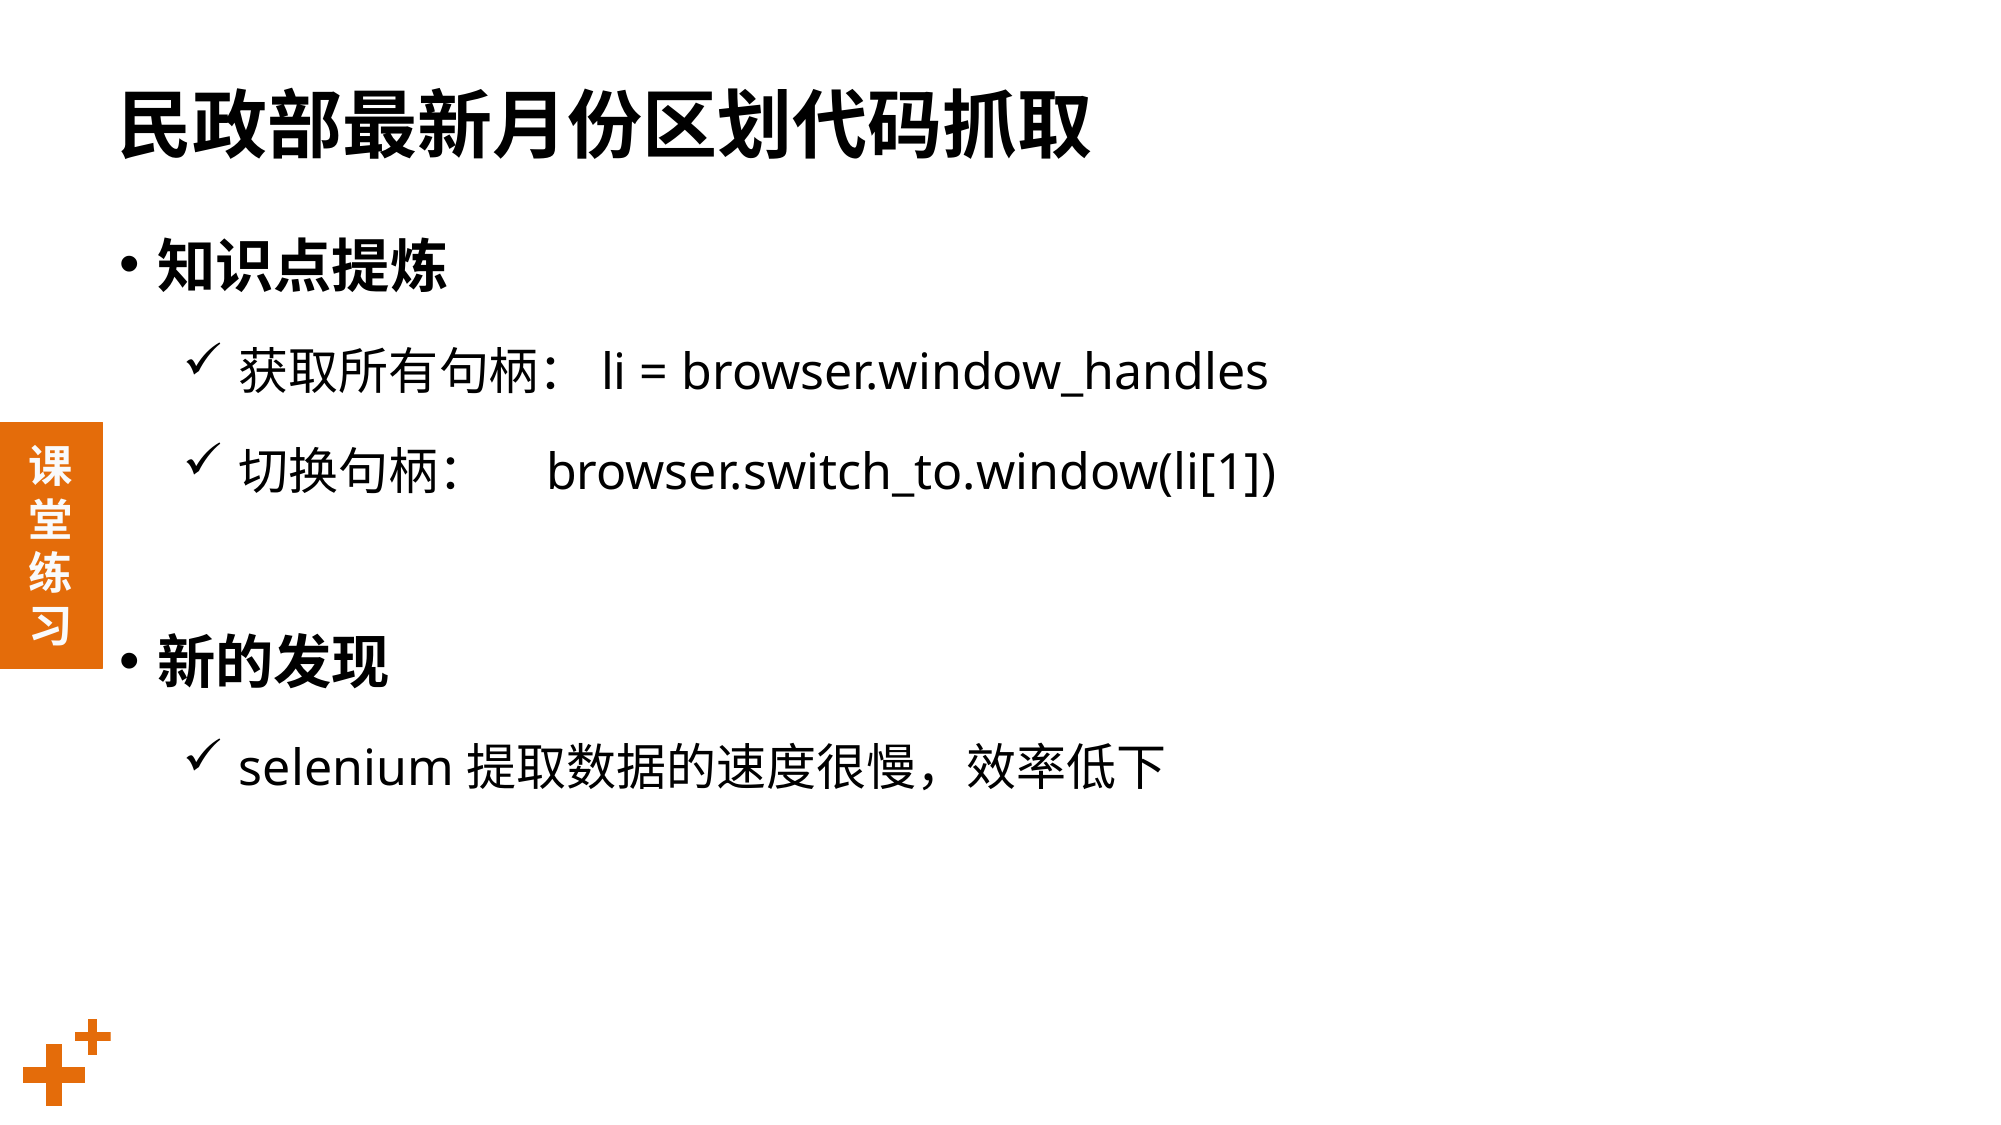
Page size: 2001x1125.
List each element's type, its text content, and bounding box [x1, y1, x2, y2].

title 民政部最新月份区划代码抓取 [102, 42, 1337, 215]
list 知识点提炼 获取所有句柄：li = browser.window_handles 切换句柄： browser.switch_to.window(li[1]) 新的发现 selenium提取数据的速度很慢，效率低下 [104, 214, 1886, 1007]
